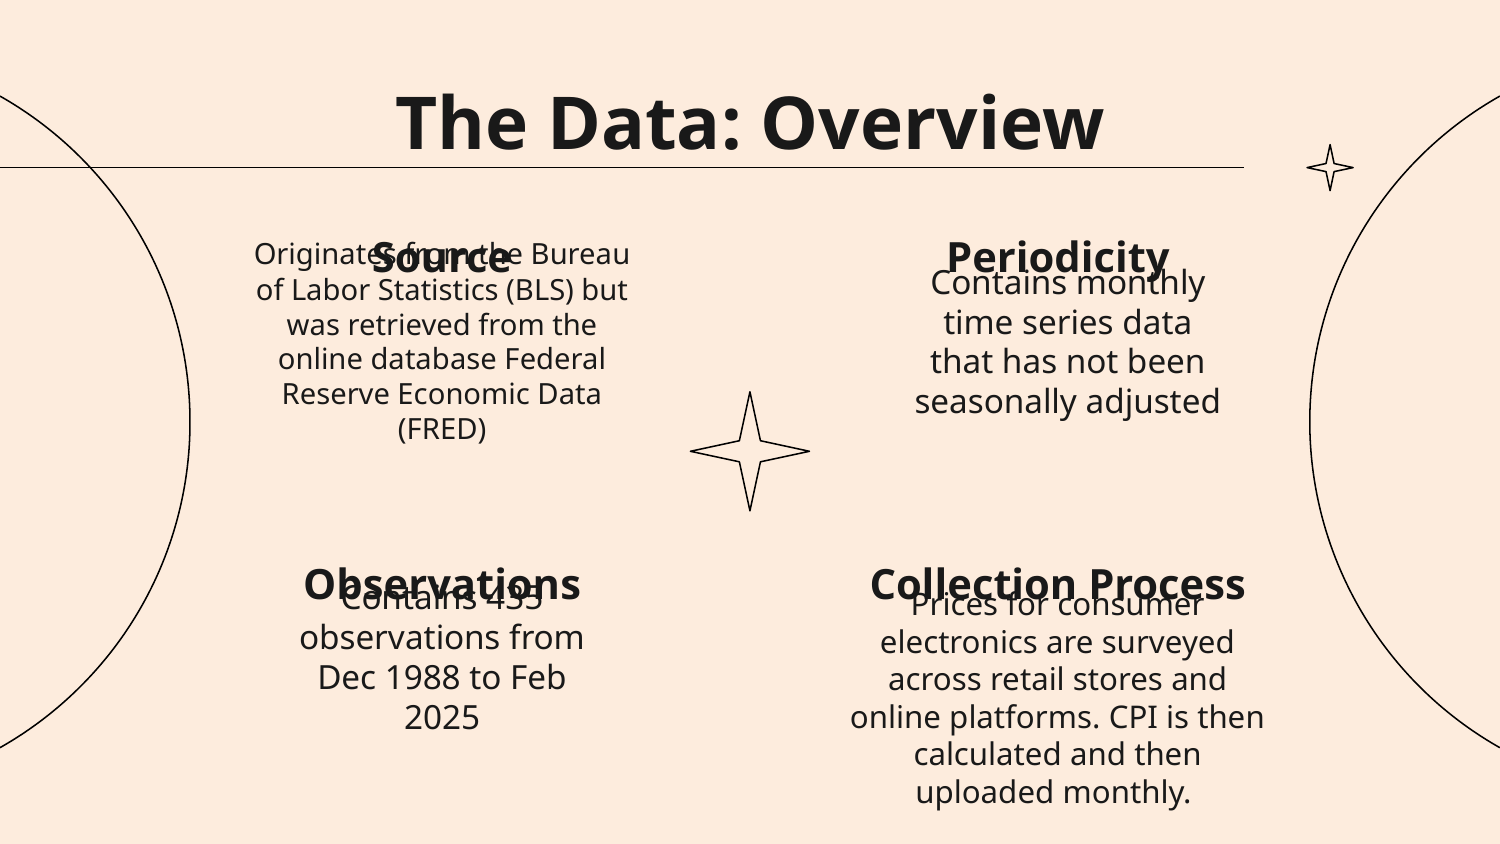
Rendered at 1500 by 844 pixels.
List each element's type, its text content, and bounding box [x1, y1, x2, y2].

title Collection Process [851, 548, 1264, 617]
title Observations [236, 548, 649, 616]
subtitle Prices for consumer electronics are surveyed across retail stores and online platforms. CPI is then calculated and then uploaded monthly. [782, 657, 1333, 737]
subtitle Contains monthly time series data that has not been seasonally adjusted [851, 300, 1285, 381]
title The Data: Overview [118, 72, 1382, 167]
text_box [690, 391, 810, 511]
title Periodicity [851, 221, 1264, 290]
subtitle Originates from the Bureau of Labor Statistics (BLS) but was retrieved from the online database Federal Reserve Economic Data (FRED) [181, 300, 703, 381]
text_box [1307, 144, 1354, 191]
title Source [236, 221, 649, 290]
subtitle Contains 435 observations from Dec 1988 to Feb 2025 [236, 616, 649, 697]
